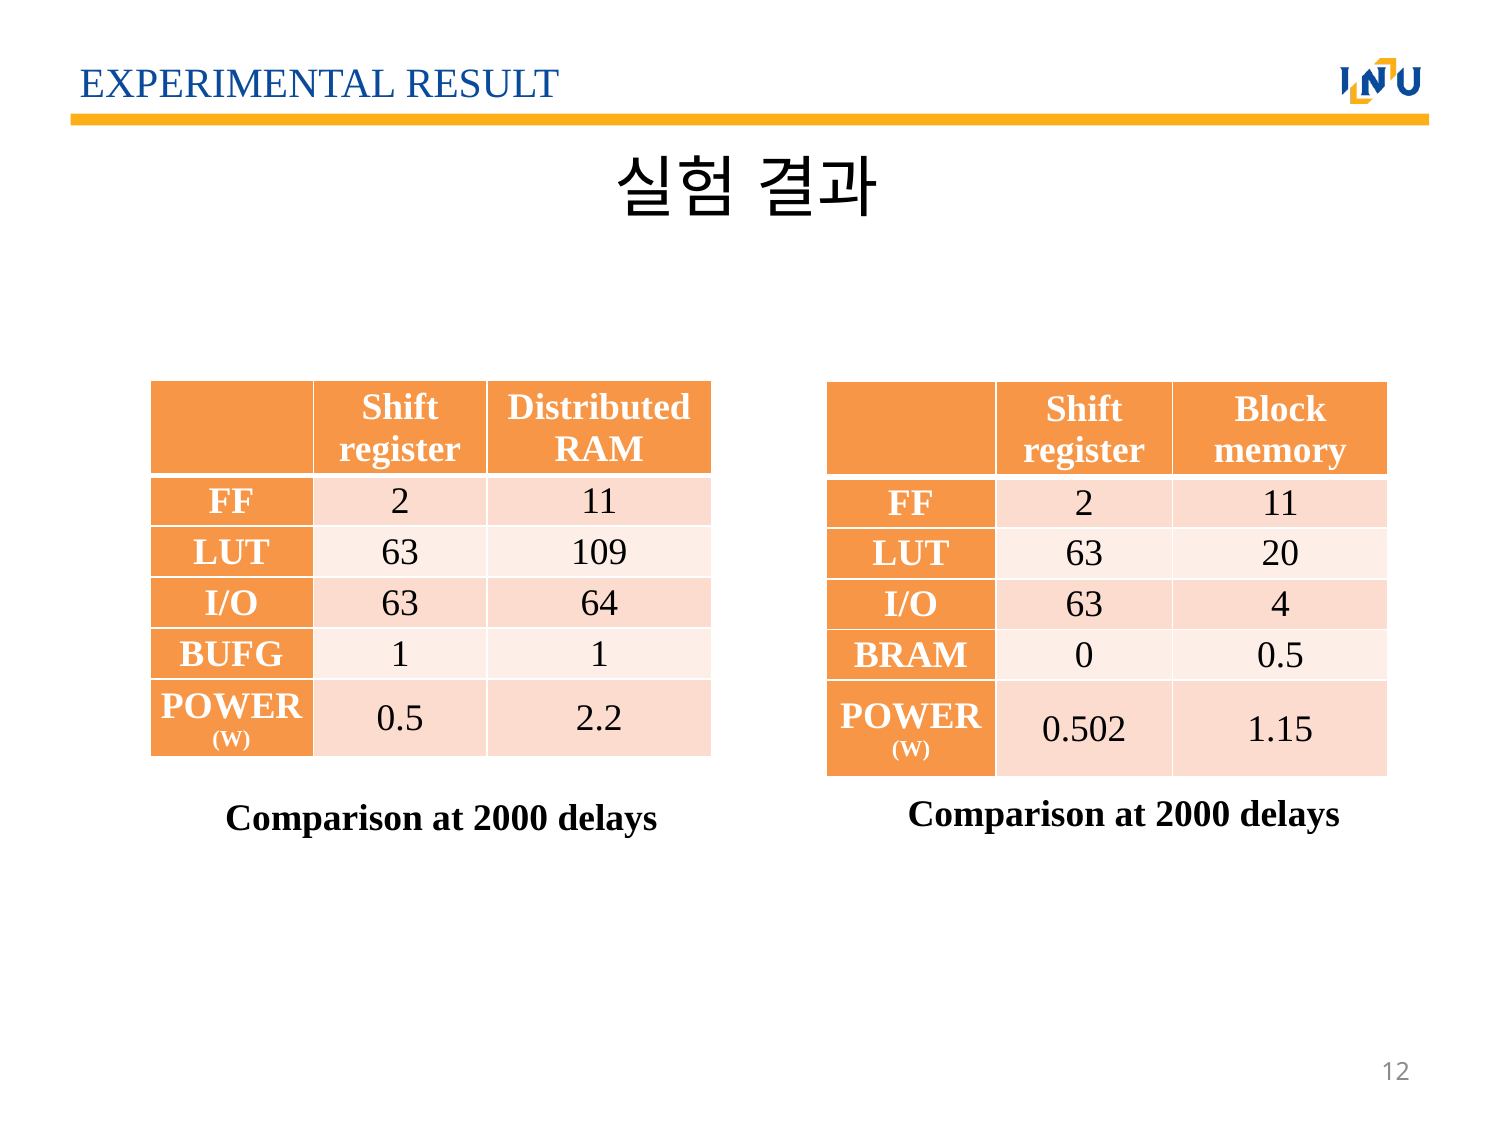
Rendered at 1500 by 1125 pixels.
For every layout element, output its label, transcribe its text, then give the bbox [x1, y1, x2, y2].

table_cell I/O [151, 578, 313, 627]
text_box Comparison at 2000 delays [892, 781, 1356, 842]
table_cell 1 [488, 629, 711, 678]
table_cell LUT [827, 529, 995, 578]
table_cell 0.502 [997, 681, 1172, 776]
table_header [151, 381, 313, 473]
table_cell 2 [314, 478, 486, 525]
title 실험 결과 [72, 134, 1423, 244]
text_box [64, 47, 1430, 126]
table_cell 2.2 [488, 680, 711, 756]
table_cell BRAM [827, 630, 995, 679]
table_cell 4 [1173, 580, 1387, 629]
table_cell 63 [314, 578, 486, 627]
table_cell 63 [997, 580, 1172, 629]
table_header [827, 382, 995, 474]
table_cell 11 [488, 478, 711, 525]
table_cell 63 [997, 529, 1172, 578]
table_cell POWER(W) [151, 680, 313, 756]
table_cell FF [827, 480, 995, 527]
table_cell FF [151, 478, 313, 525]
table_cell 20 [1173, 529, 1387, 578]
table_cell I/O [827, 580, 995, 629]
table_cell 64 [488, 578, 711, 627]
text_box Comparison at 2000 delays [210, 785, 673, 845]
table_cell 1 [314, 629, 486, 678]
table_header Shift register [314, 381, 486, 473]
table_cell 0.5 [314, 680, 486, 756]
table_header Distributed RAM [488, 381, 711, 473]
slide_number 12 [1074, 1042, 1425, 1103]
table_header Shift register [997, 382, 1172, 474]
table_cell 0.5 [1173, 630, 1387, 679]
table_cell 63 [314, 527, 486, 576]
table_cell BUFG [151, 629, 313, 678]
table_cell 11 [1173, 480, 1387, 527]
table_cell 2 [997, 480, 1172, 527]
table_cell LUT [151, 527, 313, 576]
table_cell 109 [488, 527, 711, 576]
table_cell 1.15 [1173, 681, 1387, 776]
table_header Block memory [1173, 382, 1387, 474]
table_cell POWER (W) [827, 681, 995, 776]
table_cell 0 [997, 630, 1172, 679]
